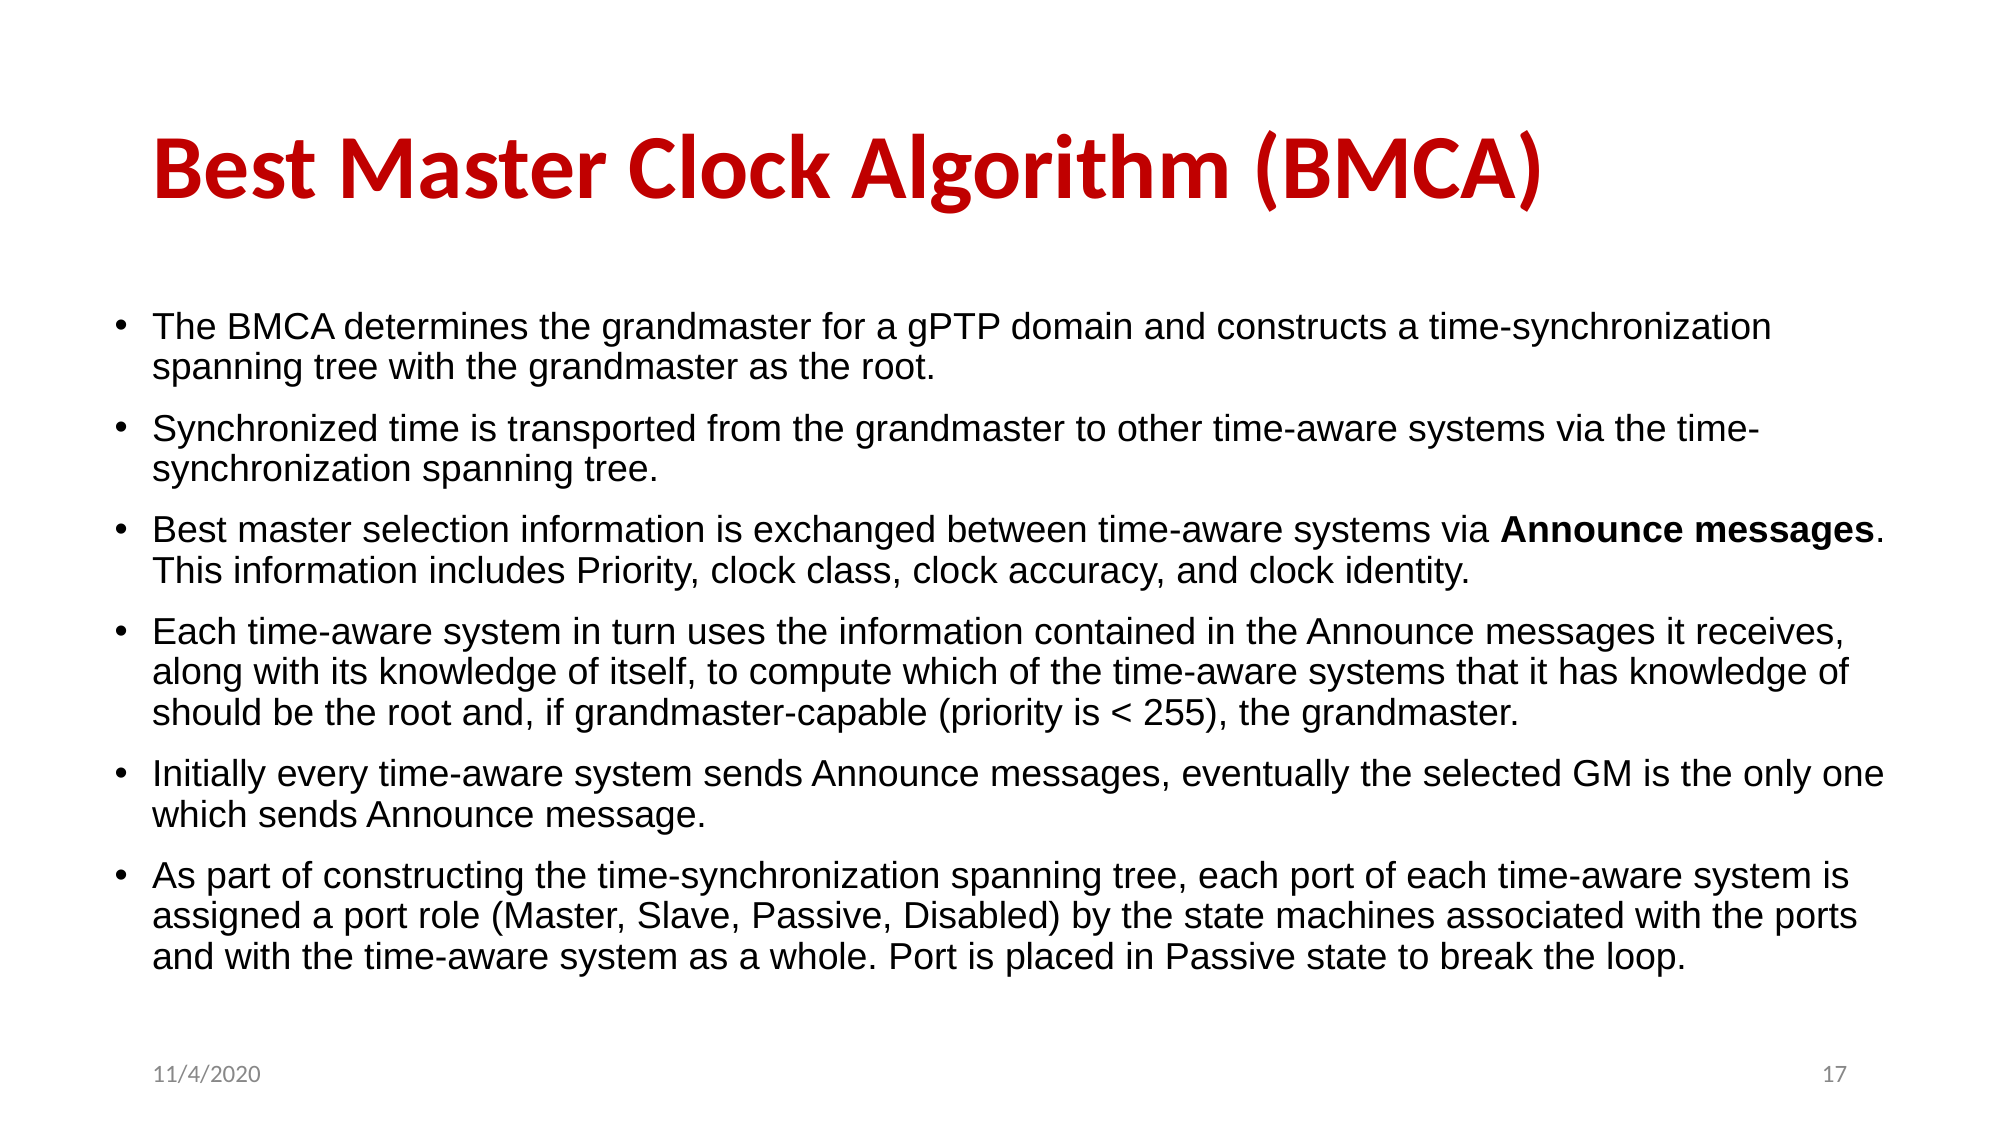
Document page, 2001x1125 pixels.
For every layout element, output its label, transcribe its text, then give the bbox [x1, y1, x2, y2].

slide_number ‹#› [1412, 1042, 1863, 1103]
title Best Master Clock Algorithm (BMCA) [137, 59, 1863, 278]
list The BMCA determines the grandmaster for a gPTP domain and constructs a time-synchronization spanning tree with the grandmaster as the root. Synchronized time is transported from the grandmaster to other time-aware systems via the time-synchronization spanning tree. Best master selection information is exchanged between time-aware systems via Announce messages. This information includes Priority, clock class, clock accuracy, and clock identity. Each time-aware system in turn uses the information contained in the Announce messages it receives, along with its knowledge of itself, to compute which of the time-aware systems that it has knowledge of should be the root and, if grandmaster-capable (priority is < 255), the grandmaster. Initially every time-aware system sends Announce messages, eventually the selected GM is the only one which sends Announce message. As part of constructing the time-synchronization spanning tree, each port of each time-aware system is assigned a port role (Master, Slave, Passive, Disabled) by the state machines associated with the ports and with the time-aware system as a whole. Port is placed in Passive state to break the loop. [99, 299, 1908, 1014]
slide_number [137, 1042, 588, 1103]
